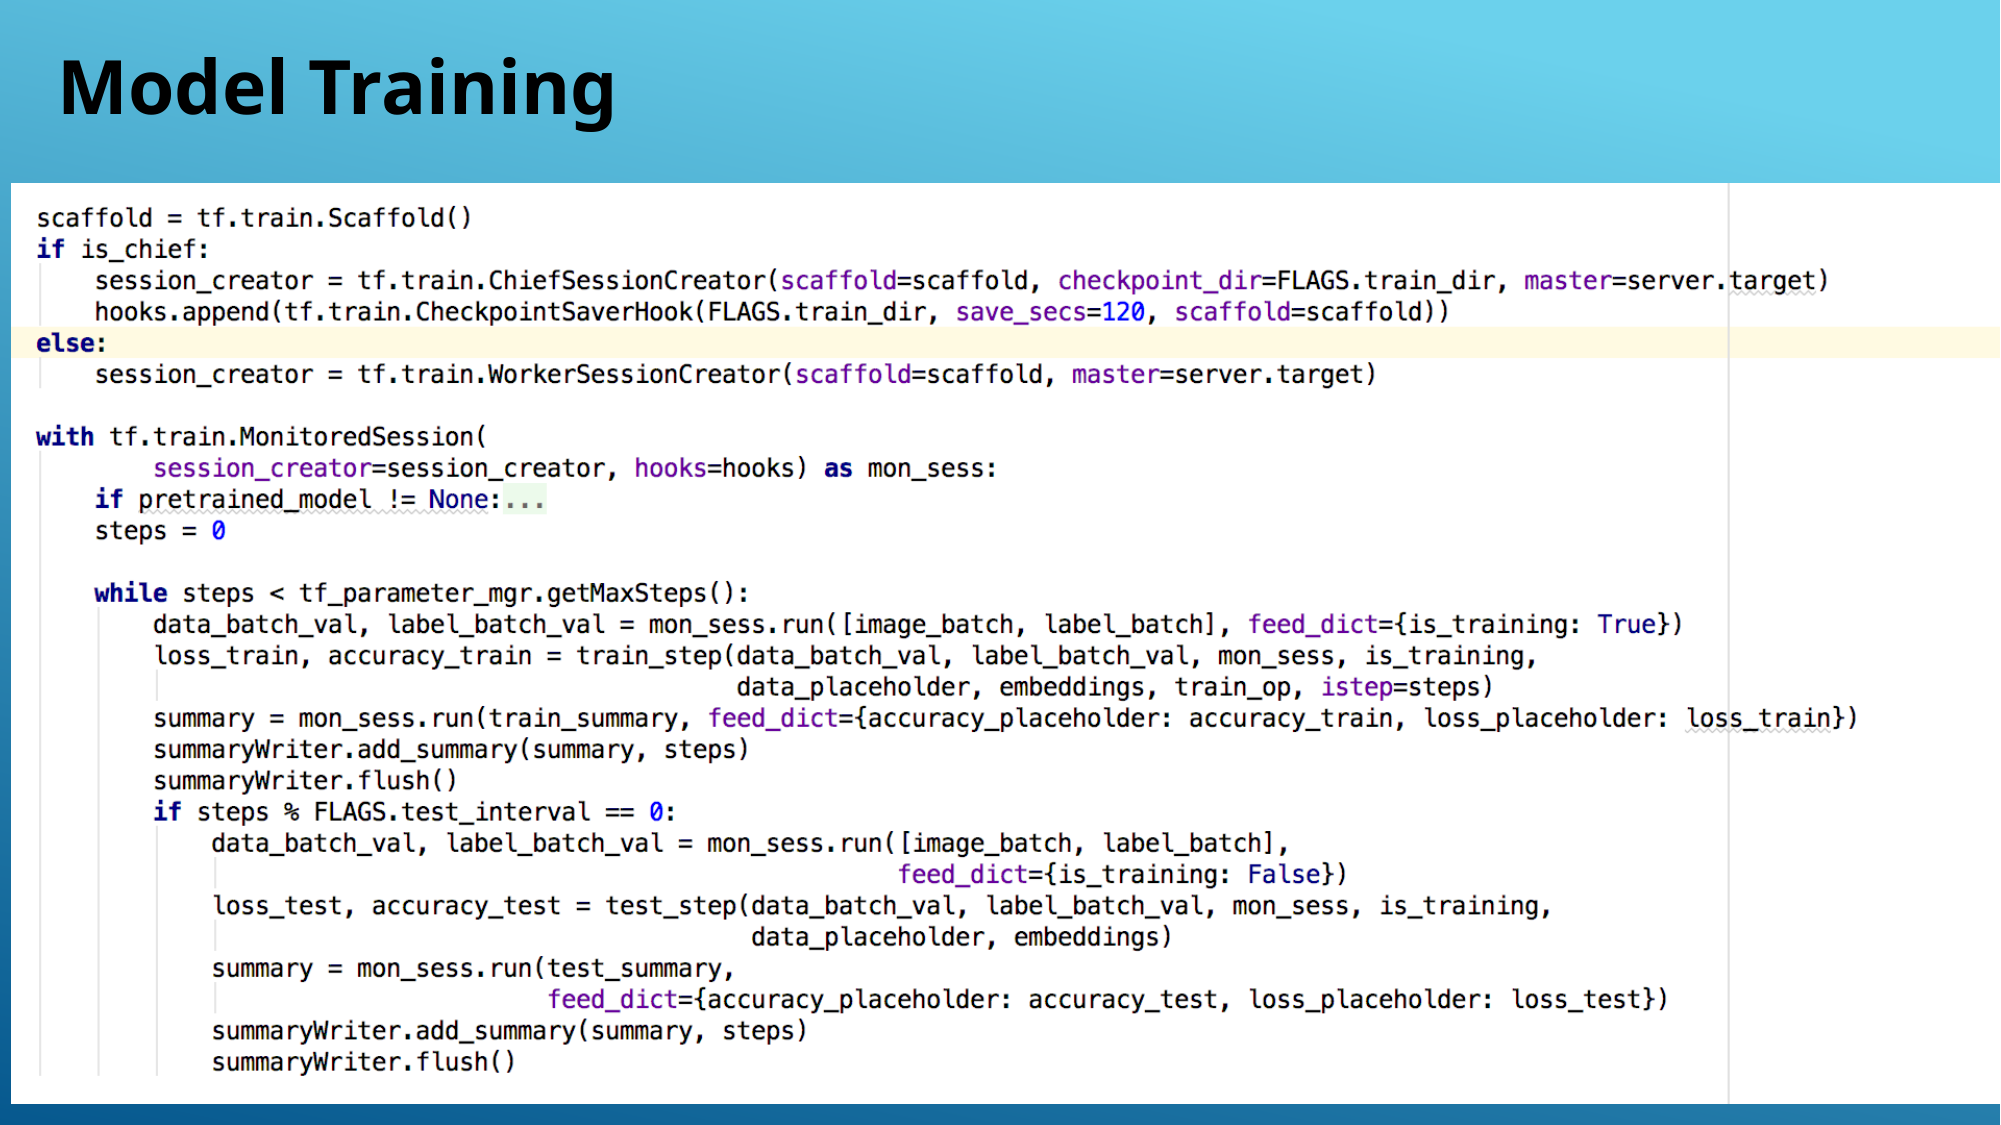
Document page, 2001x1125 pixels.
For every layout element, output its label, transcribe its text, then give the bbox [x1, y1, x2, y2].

picture [11, 182, 2000, 1105]
text_box Model Training [42, 31, 634, 137]
